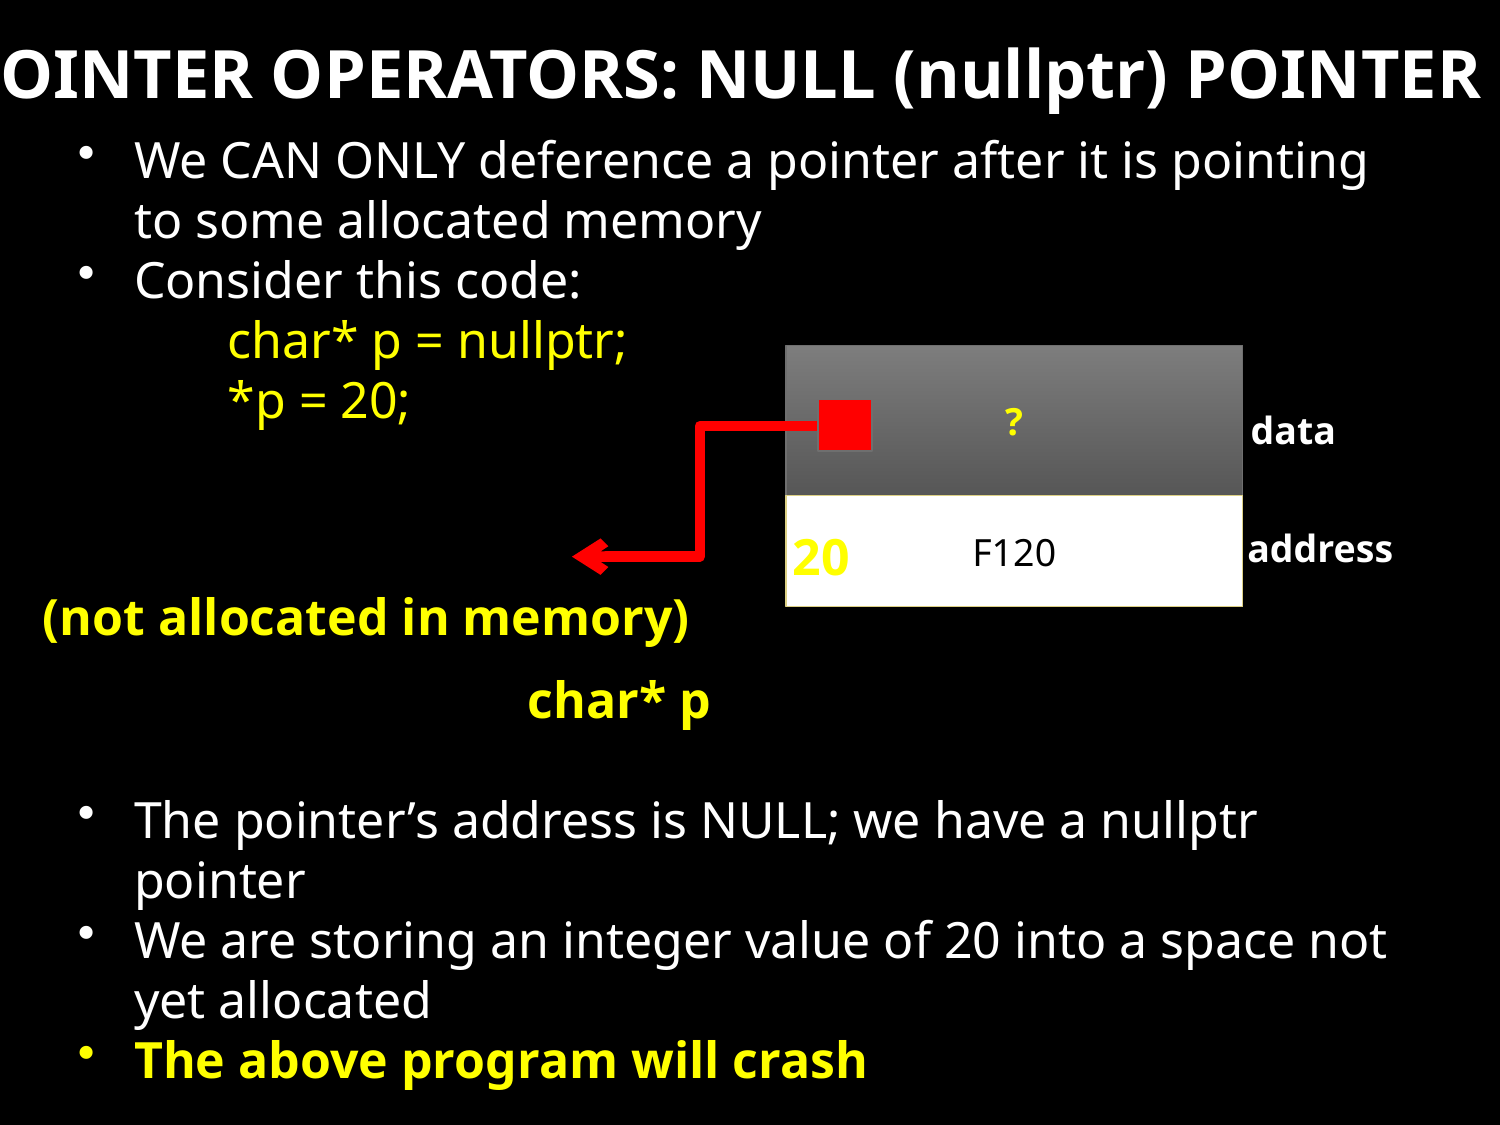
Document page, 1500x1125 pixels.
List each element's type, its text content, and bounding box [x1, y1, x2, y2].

text_box 20 (not allocated in memory) [28, 517, 878, 653]
text_box data [1235, 399, 1351, 460]
text_box F120 [828, 495, 1243, 607]
text_box [817, 399, 873, 452]
text_box We CAN ONLY deference a pointer after it is pointing to some allocated memory Consider this code: char* p = nullptr; *p = 20; char* p The pointer’s address is NULL; we have a nullptr pointer We are storing an integer value of 20 into a space not yet allocated The above program will crash [63, 120, 1442, 1096]
text_box ? [785, 345, 1243, 495]
text_box address [1232, 517, 1409, 578]
text_box POINTER OPERATORS: NULL (nullptr) POINTER [0, 24, 1498, 120]
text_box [571, 425, 828, 557]
